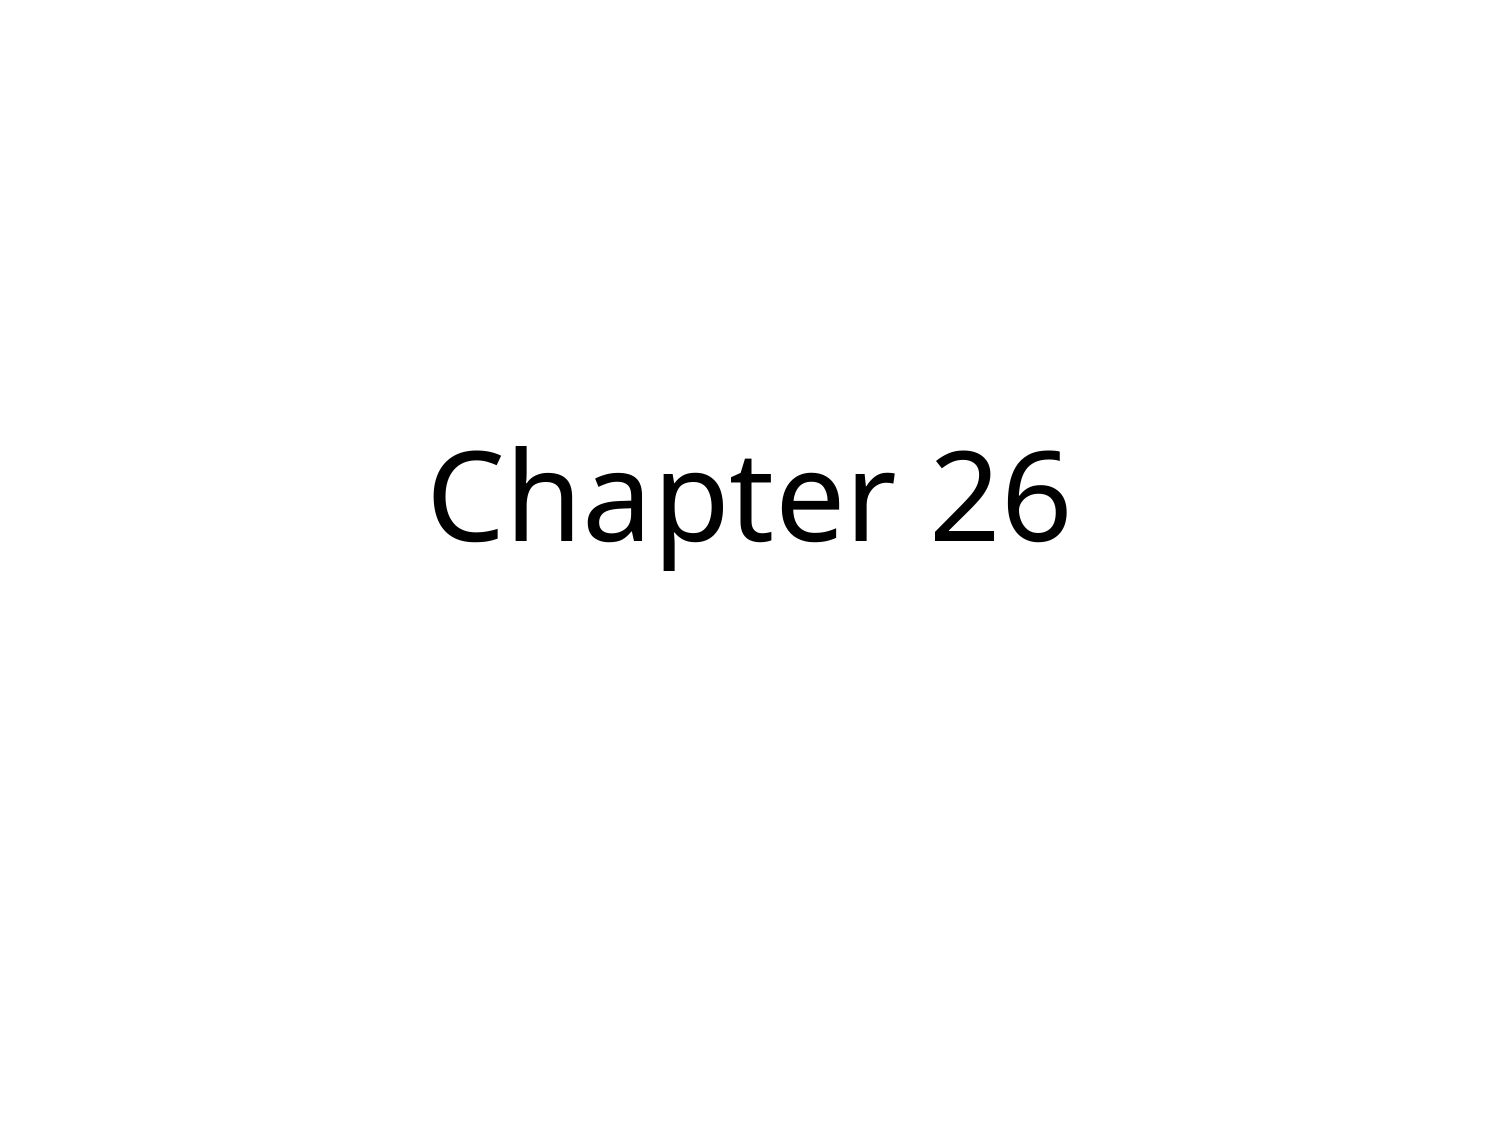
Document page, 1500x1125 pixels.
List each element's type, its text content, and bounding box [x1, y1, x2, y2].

title Chapter 26 [112, 184, 1388, 576]
